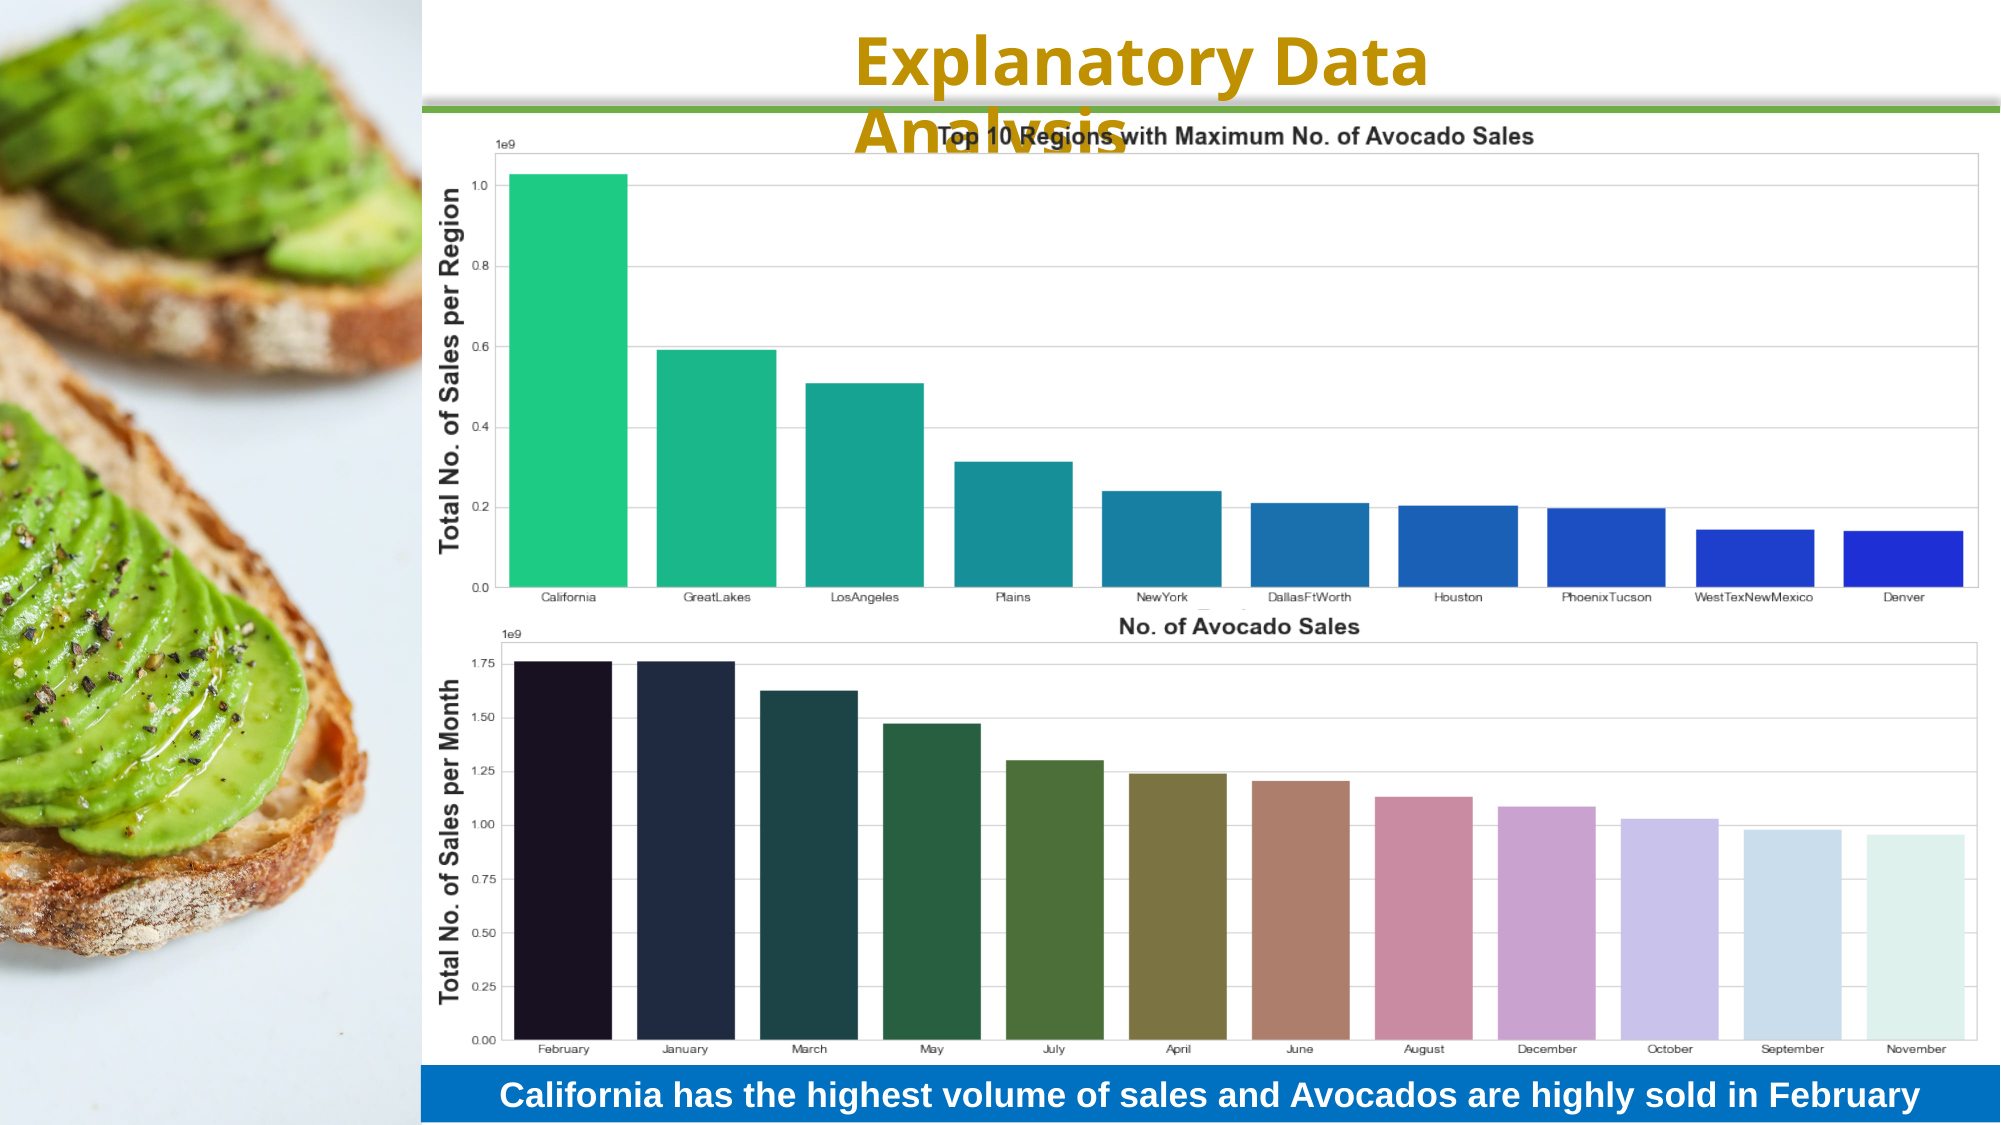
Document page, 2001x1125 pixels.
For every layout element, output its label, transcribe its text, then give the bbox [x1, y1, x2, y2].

picture [431, 117, 1986, 1058]
picture [0, 0, 422, 1125]
text_box Explanatory Data Analysis [838, 20, 1713, 105]
text_box California has the highest volume of sales and Avocados are highly sold in February [420, 1065, 2000, 1123]
